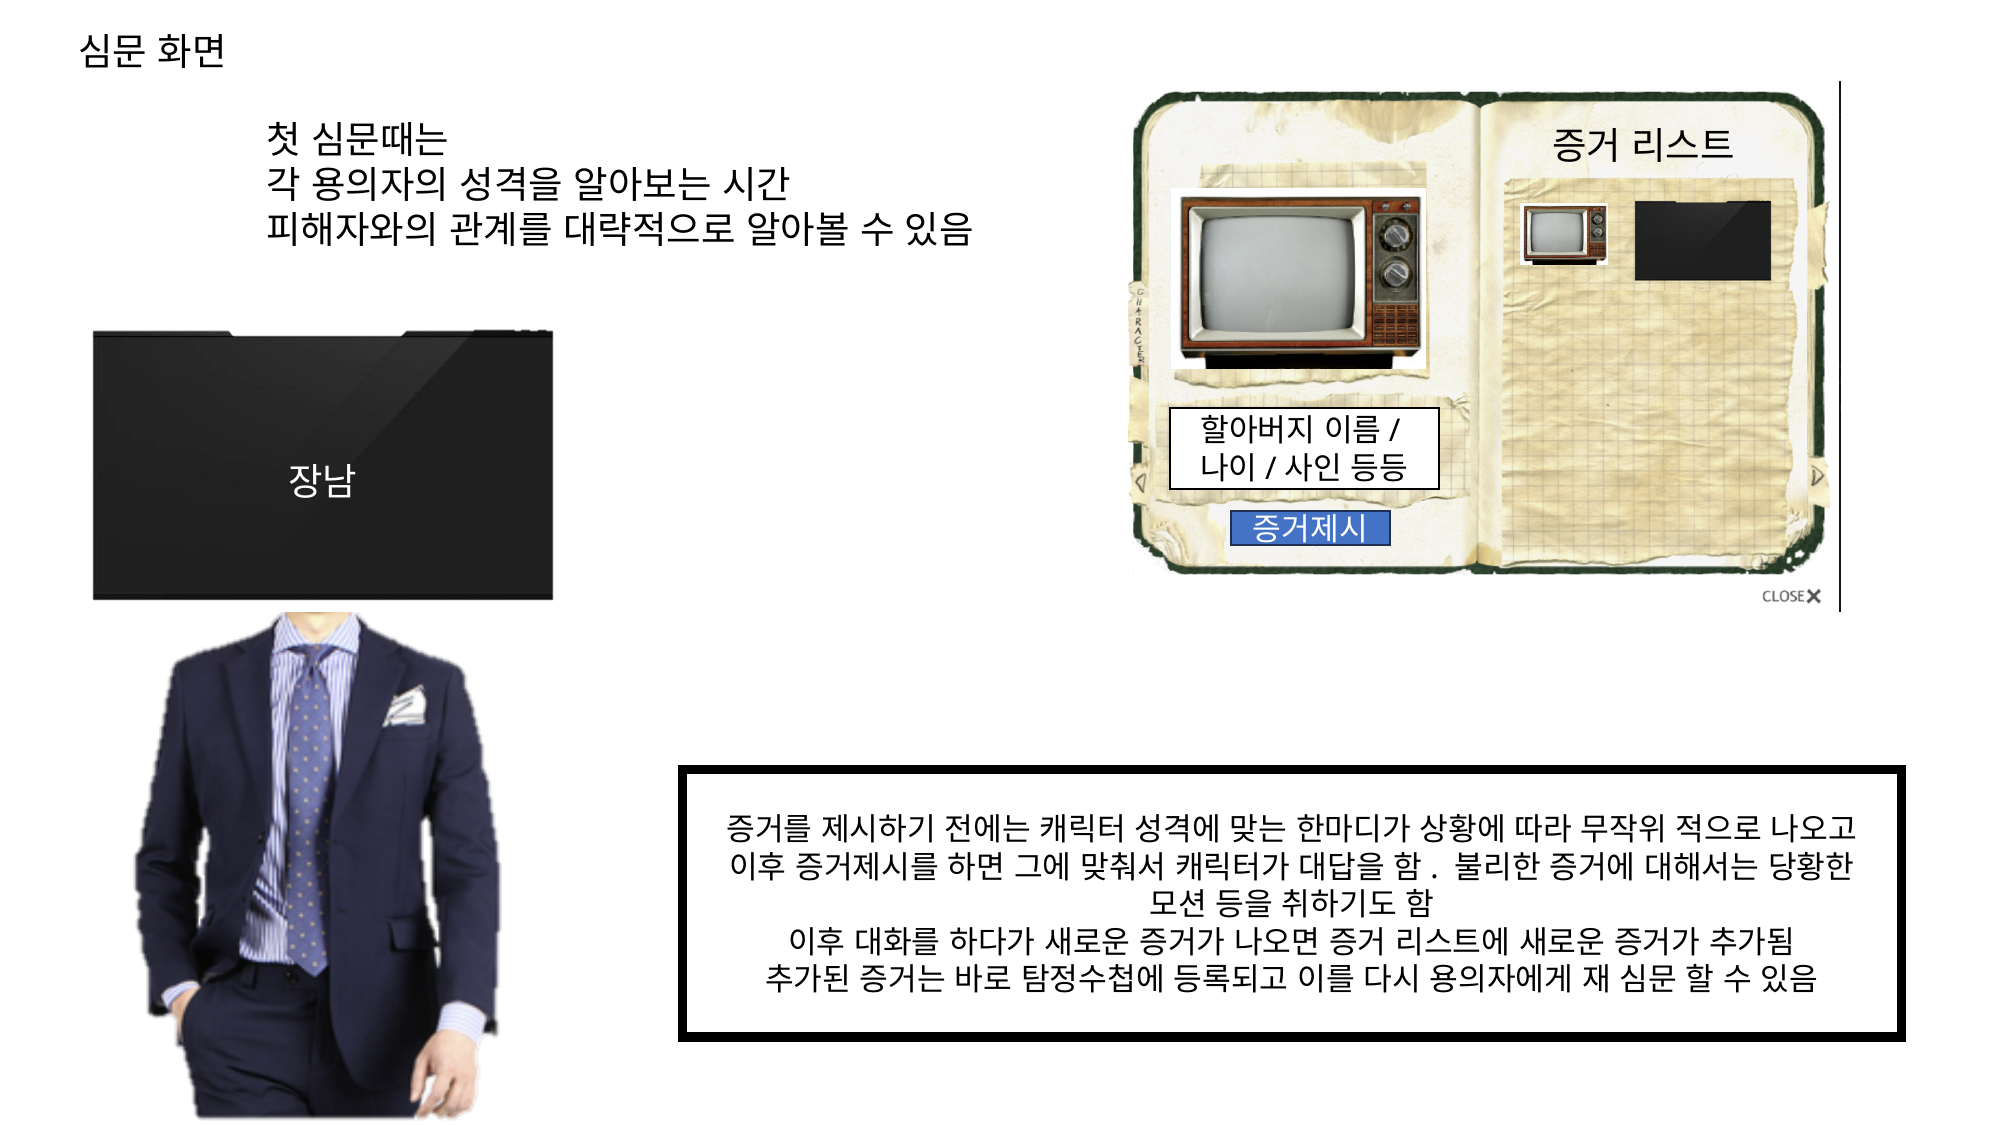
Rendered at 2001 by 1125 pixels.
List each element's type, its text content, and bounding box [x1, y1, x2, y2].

text_box 증거를 제시하기 전에는 캐릭터 성격에 맞는 한마디가 상황에 따라 무작위 적으로 나오고 이후 증거제시를 하면 그에 맞춰서 캐릭터가 대답을 함. 불리한 증거에 대해서는 당황한 모션 등을 취하기도 함 이후 대화를 하다가 새로운 증거가 나오면 증거 리스트에 새로운 증거가 추가됨 추가된 증거는 바로 탐정수첩에 등록되고 이를 다시 용의자에게 재 심문 할 수 있음 [681, 768, 1903, 1038]
picture [1121, 81, 1841, 612]
text_box 첫 심문때는 각 용의자의 성격을 알아보는 시간 피해자와의 관계를 대략적으로 알아볼 수 있음 [251, 108, 990, 259]
picture [36, 291, 610, 1125]
text_box 심문 화면 [63, 20, 242, 81]
